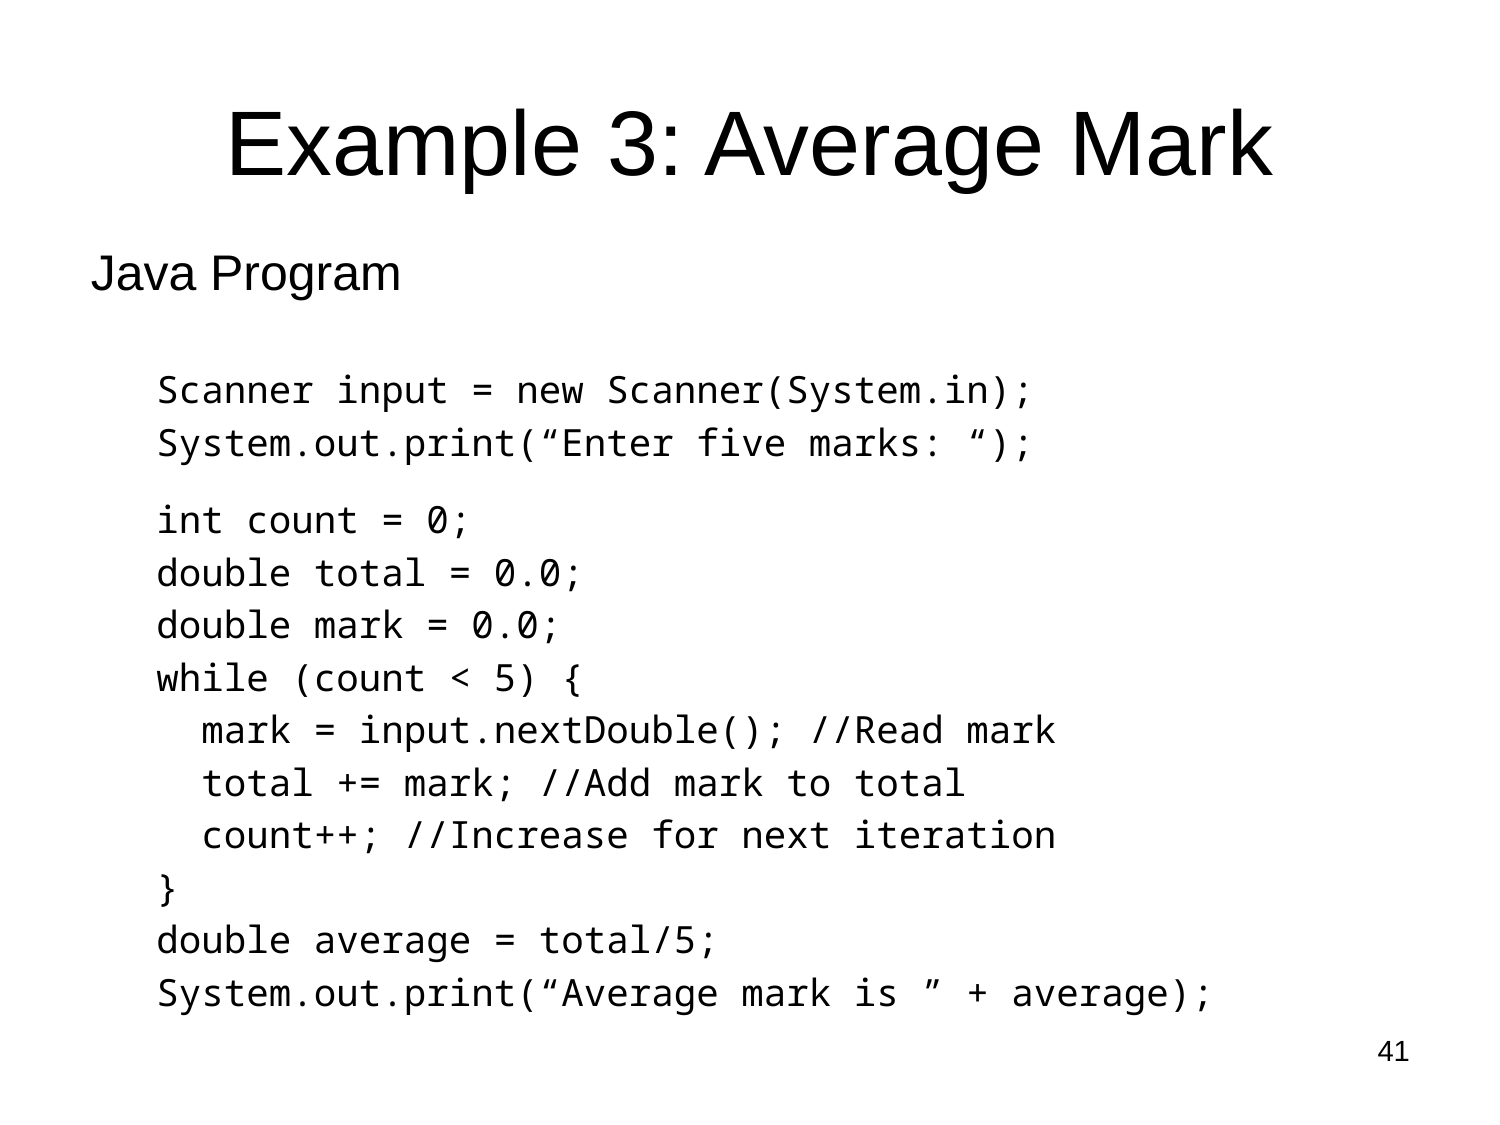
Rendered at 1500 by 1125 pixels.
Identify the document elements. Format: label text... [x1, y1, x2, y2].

title Example 3: Average Mark [75, 45, 1425, 233]
text_box Java Program Scanner input = new Scanner(System.in); System.out.print(“Enter five marks: “); int count = 0; double total = 0.0; double mark = 0.0; while (count < 5) { mark = input.nextDouble(); //Read mark total += mark; //Add mark to total count++; //Increase for next iteration } double average = total/5; System.out.print(“Average mark is ” + average); [75, 232, 1426, 1103]
